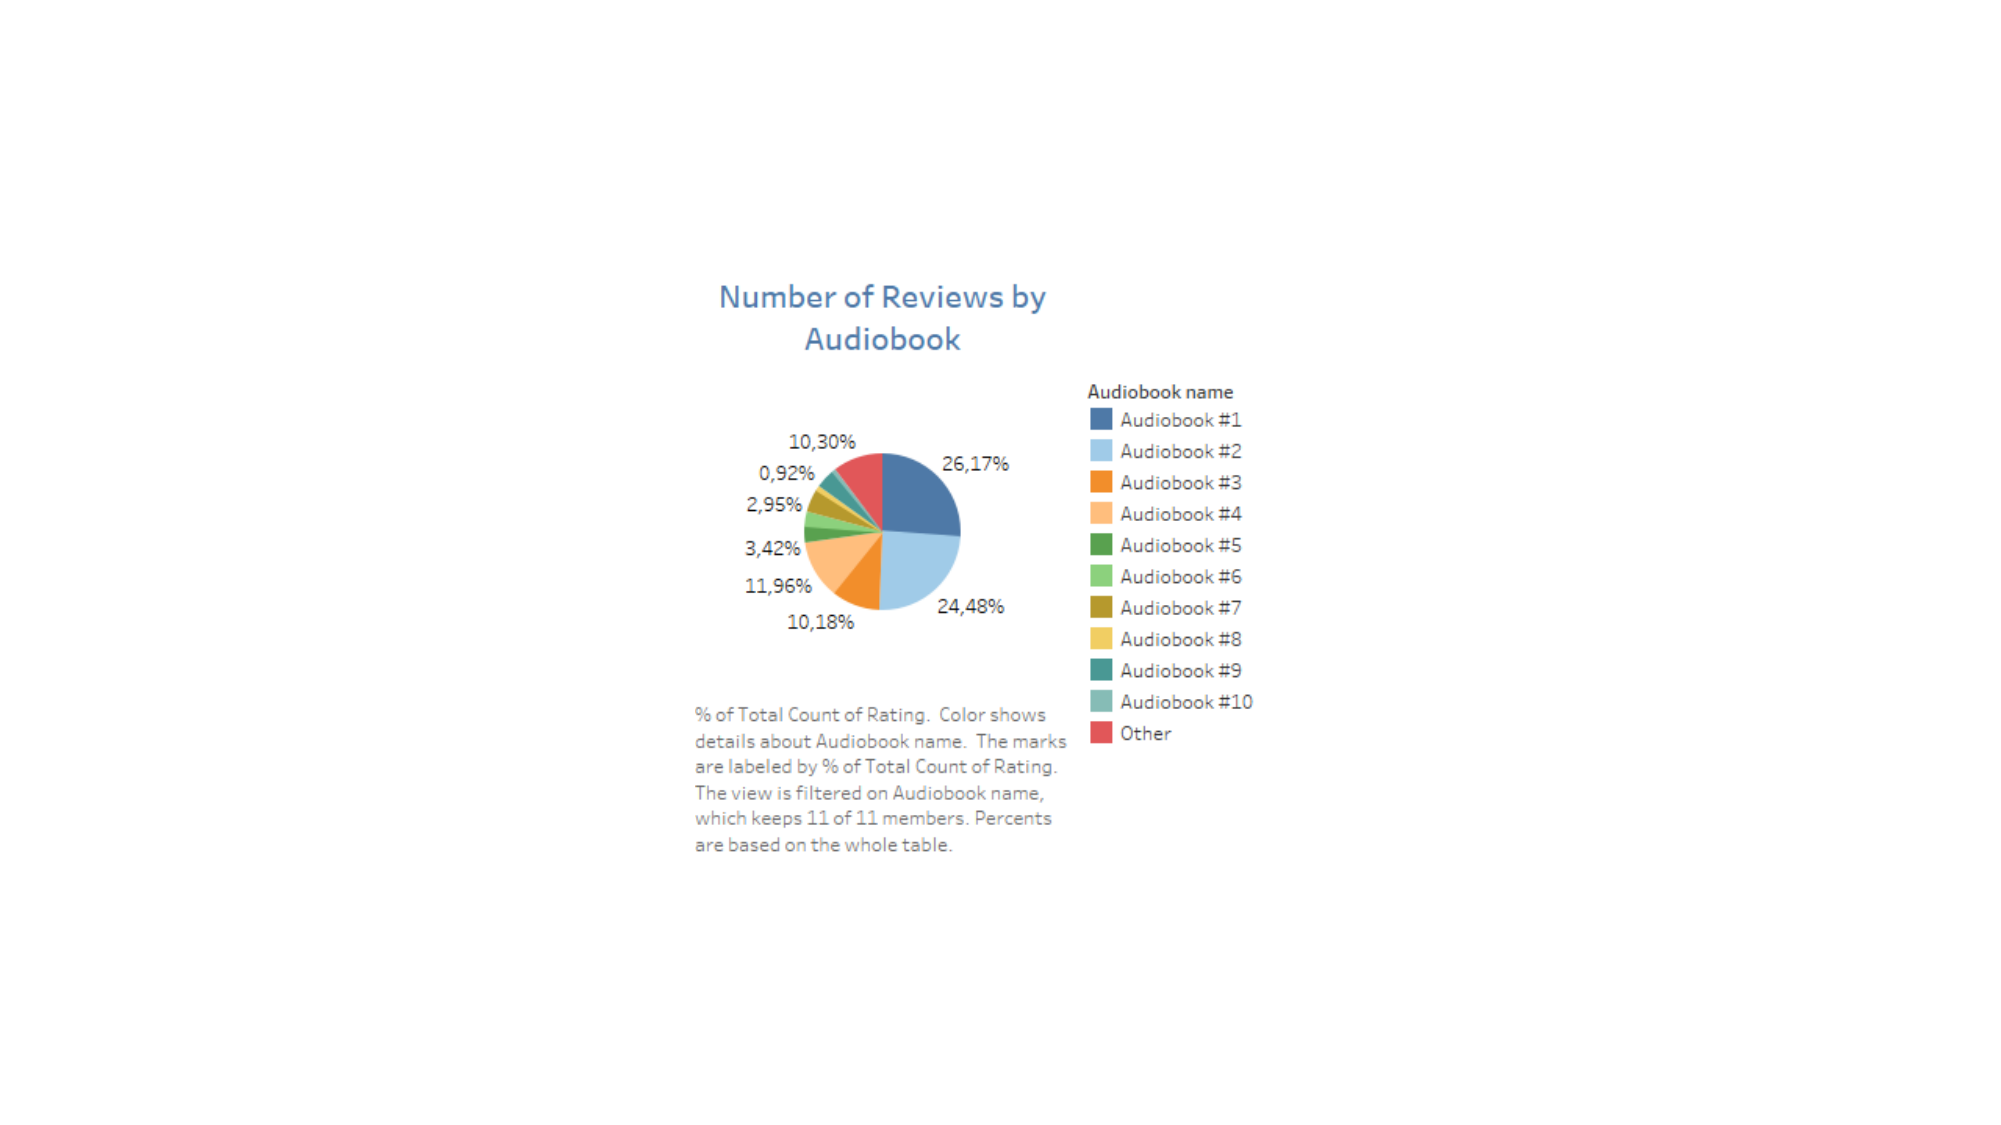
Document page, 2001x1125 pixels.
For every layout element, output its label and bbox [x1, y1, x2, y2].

picture [695, 264, 1305, 861]
